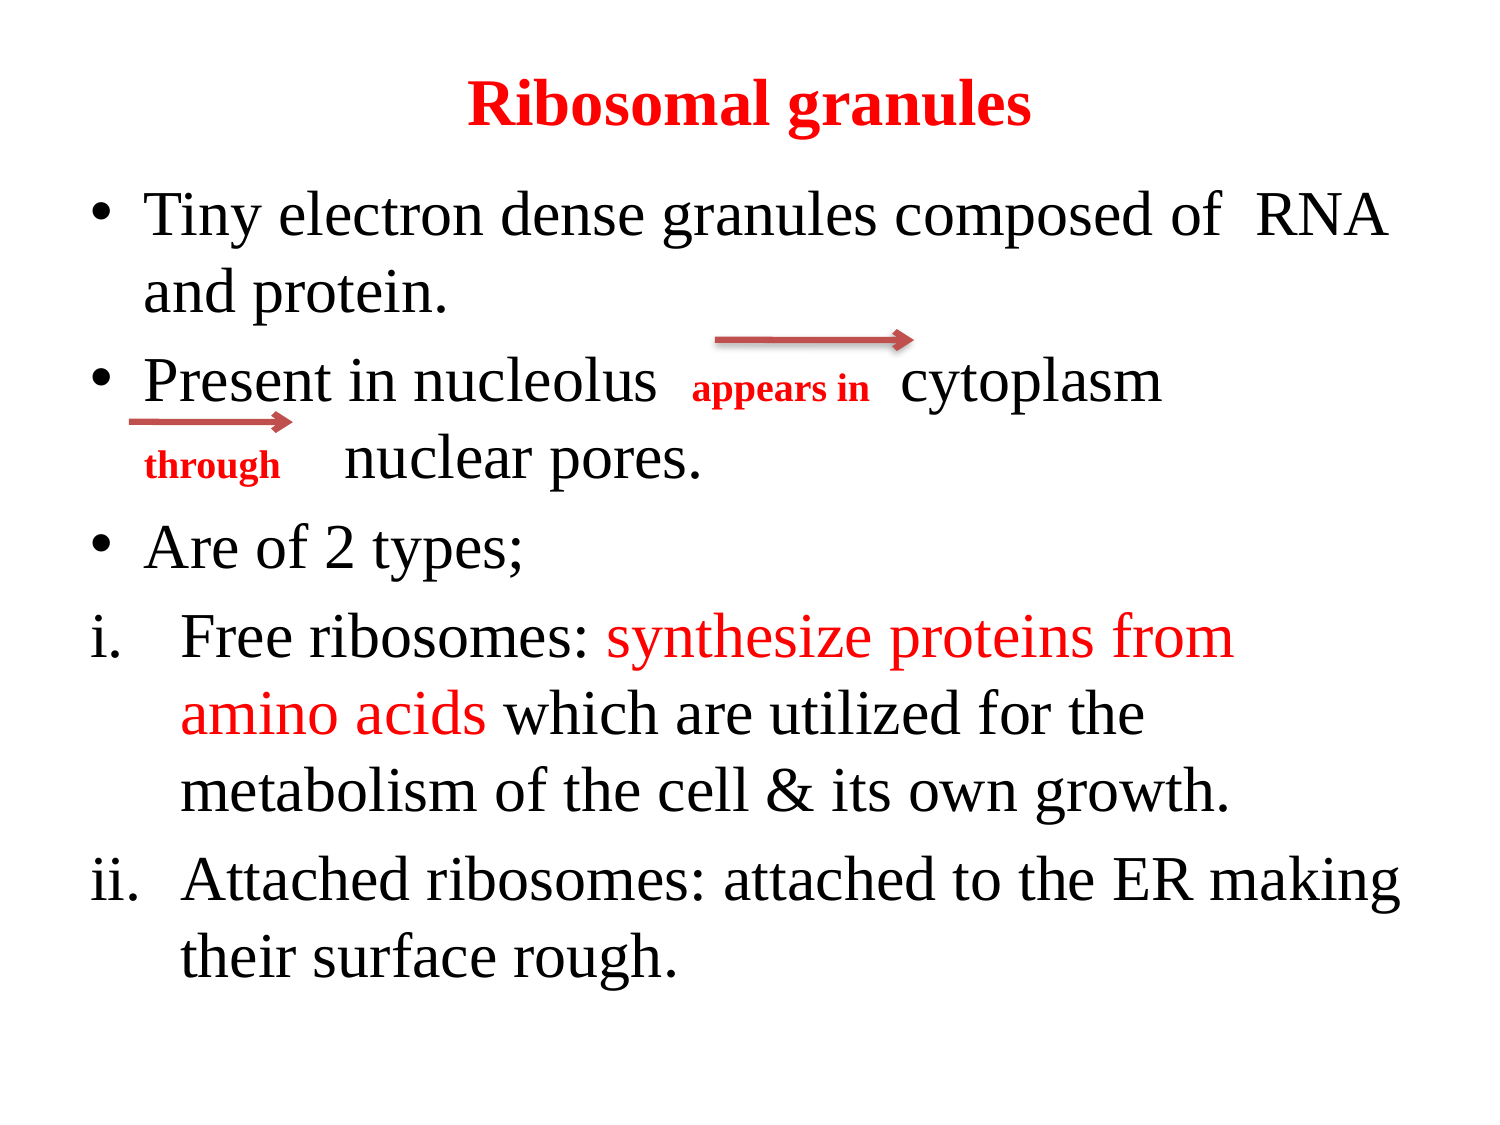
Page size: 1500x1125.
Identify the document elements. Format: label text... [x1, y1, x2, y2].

title Ribosomal granules [75, 45, 1425, 153]
list Tiny electron dense granules composed of RNA and protein. Present in nucleolus appears in cytoplasm through nuclear pores. Are of 2 types; Free ribosomes: synthesize proteins from amino acids which are utilized for the metabolism of the cell & its own growth. Attached ribosomes: attached to the ER making their surface rough. [75, 164, 1425, 1005]
